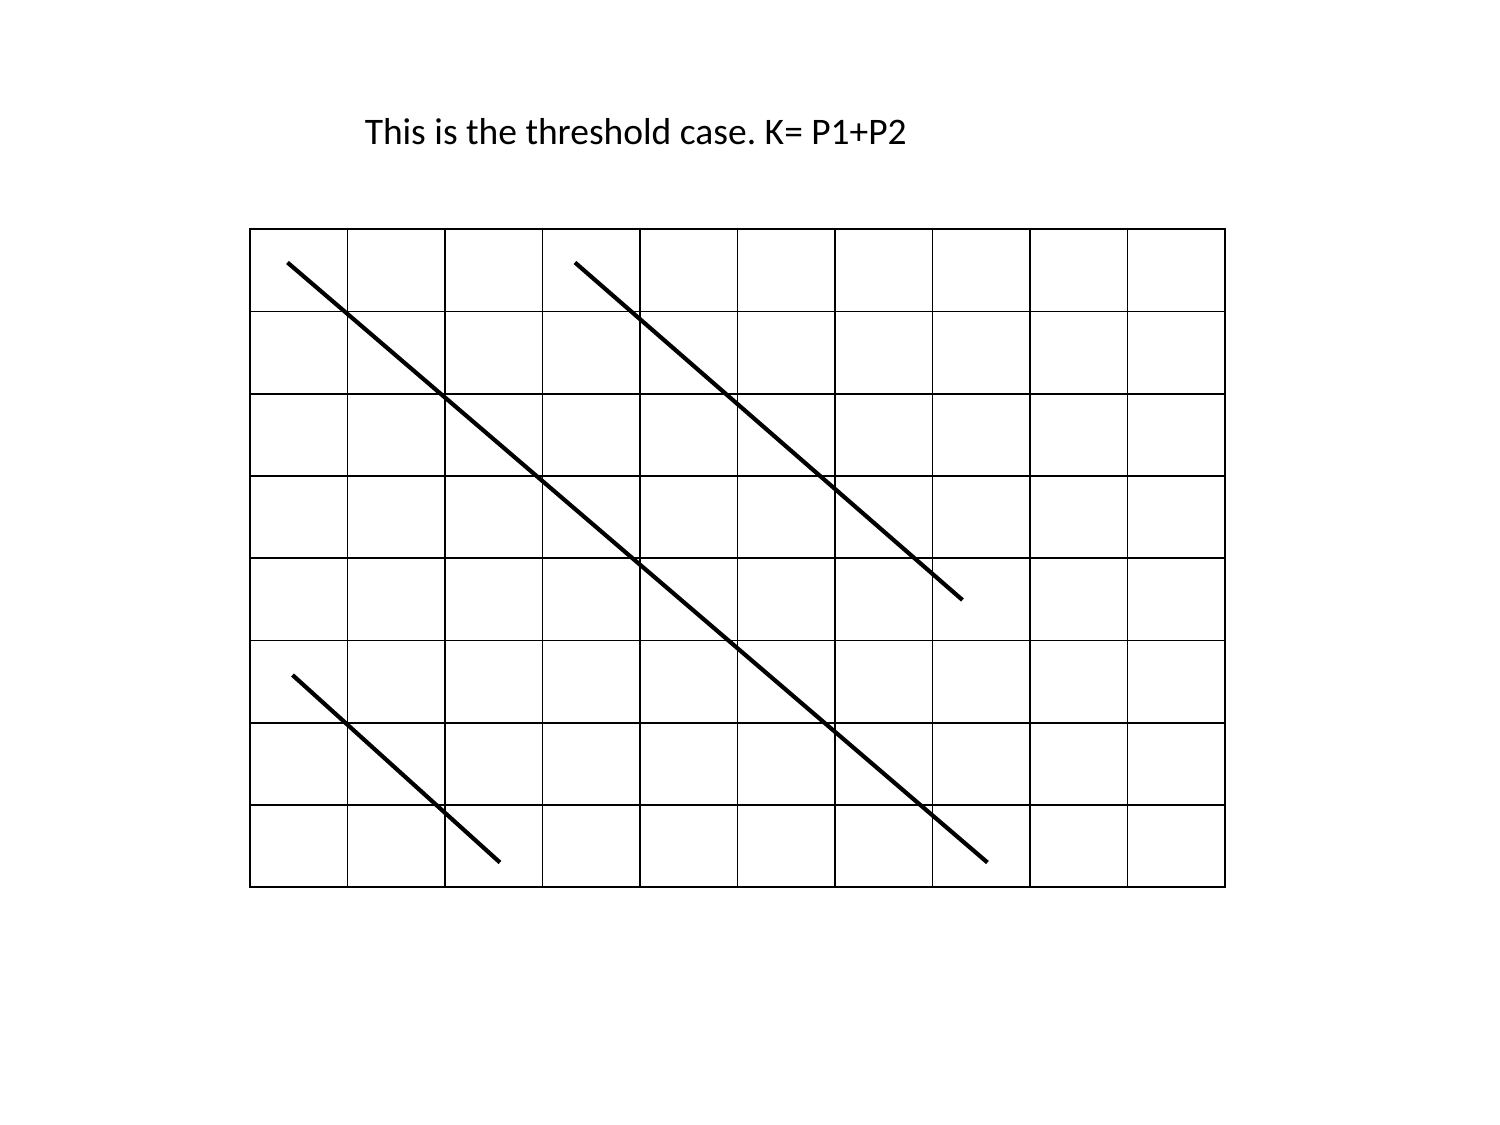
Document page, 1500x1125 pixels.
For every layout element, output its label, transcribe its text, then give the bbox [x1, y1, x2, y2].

table_cell [1128, 312, 1224, 393]
table_cell [991, 724, 1029, 804]
table_header [348, 230, 444, 260]
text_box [574, 262, 963, 601]
table_cell [251, 806, 347, 886]
table_cell [348, 873, 444, 886]
table_cell [1128, 477, 1224, 557]
table_cell [1031, 724, 1127, 804]
table_cell [836, 872, 932, 886]
table_header [933, 230, 1029, 311]
table_cell [1031, 559, 1127, 640]
table_cell [251, 395, 282, 475]
table_header [1128, 230, 1224, 311]
table_cell [1128, 806, 1224, 886]
table_cell [1031, 477, 1127, 557]
table_header [251, 230, 347, 311]
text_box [292, 674, 501, 863]
table_header [446, 230, 542, 260]
table_cell [251, 641, 282, 722]
table_cell [251, 559, 282, 640]
table_cell [446, 872, 542, 886]
table_cell [1031, 641, 1127, 722]
table_cell [641, 872, 737, 886]
table_cell [1031, 312, 1127, 393]
table_cell [991, 477, 1029, 557]
table_cell [991, 395, 1029, 475]
table_cell [738, 872, 834, 886]
table_cell [991, 641, 1029, 722]
table_cell [933, 806, 1029, 886]
table_header [1031, 230, 1127, 311]
table_cell [543, 872, 639, 886]
table_cell [251, 724, 282, 804]
table_cell [991, 559, 1029, 640]
table_cell [251, 477, 282, 557]
table_cell [1031, 806, 1127, 886]
table_cell [1128, 395, 1224, 475]
table_cell [1031, 395, 1127, 475]
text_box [287, 262, 988, 863]
table_header [836, 230, 932, 259]
table_cell [991, 312, 1029, 393]
table_header [543, 230, 639, 260]
table_header [641, 230, 737, 259]
table_header [738, 230, 834, 259]
text_box This is the threshold case. K= P1+P2 [349, 99, 1100, 160]
table_cell [1128, 724, 1224, 804]
table_cell [251, 312, 282, 393]
table_cell [1128, 641, 1224, 722]
table_cell [1128, 559, 1224, 640]
